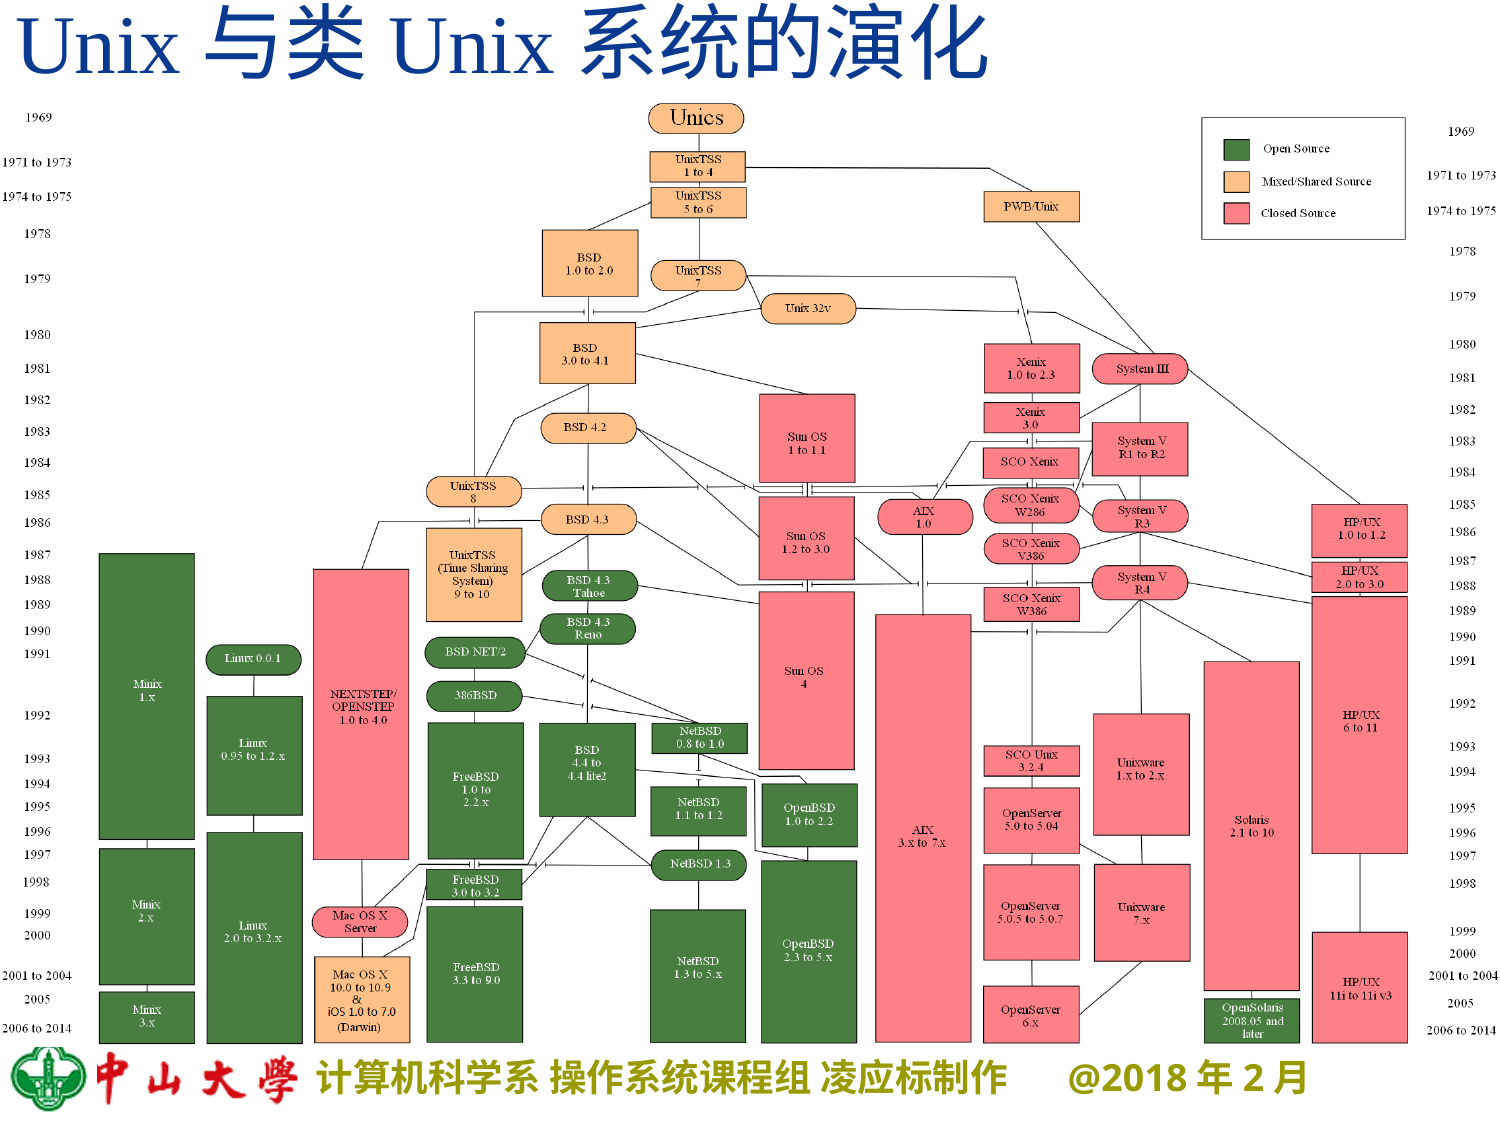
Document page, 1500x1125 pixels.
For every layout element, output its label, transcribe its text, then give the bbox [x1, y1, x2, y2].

title Unix与类Unix系统的演化 [0, 0, 1500, 98]
picture [0, 101, 1500, 1121]
